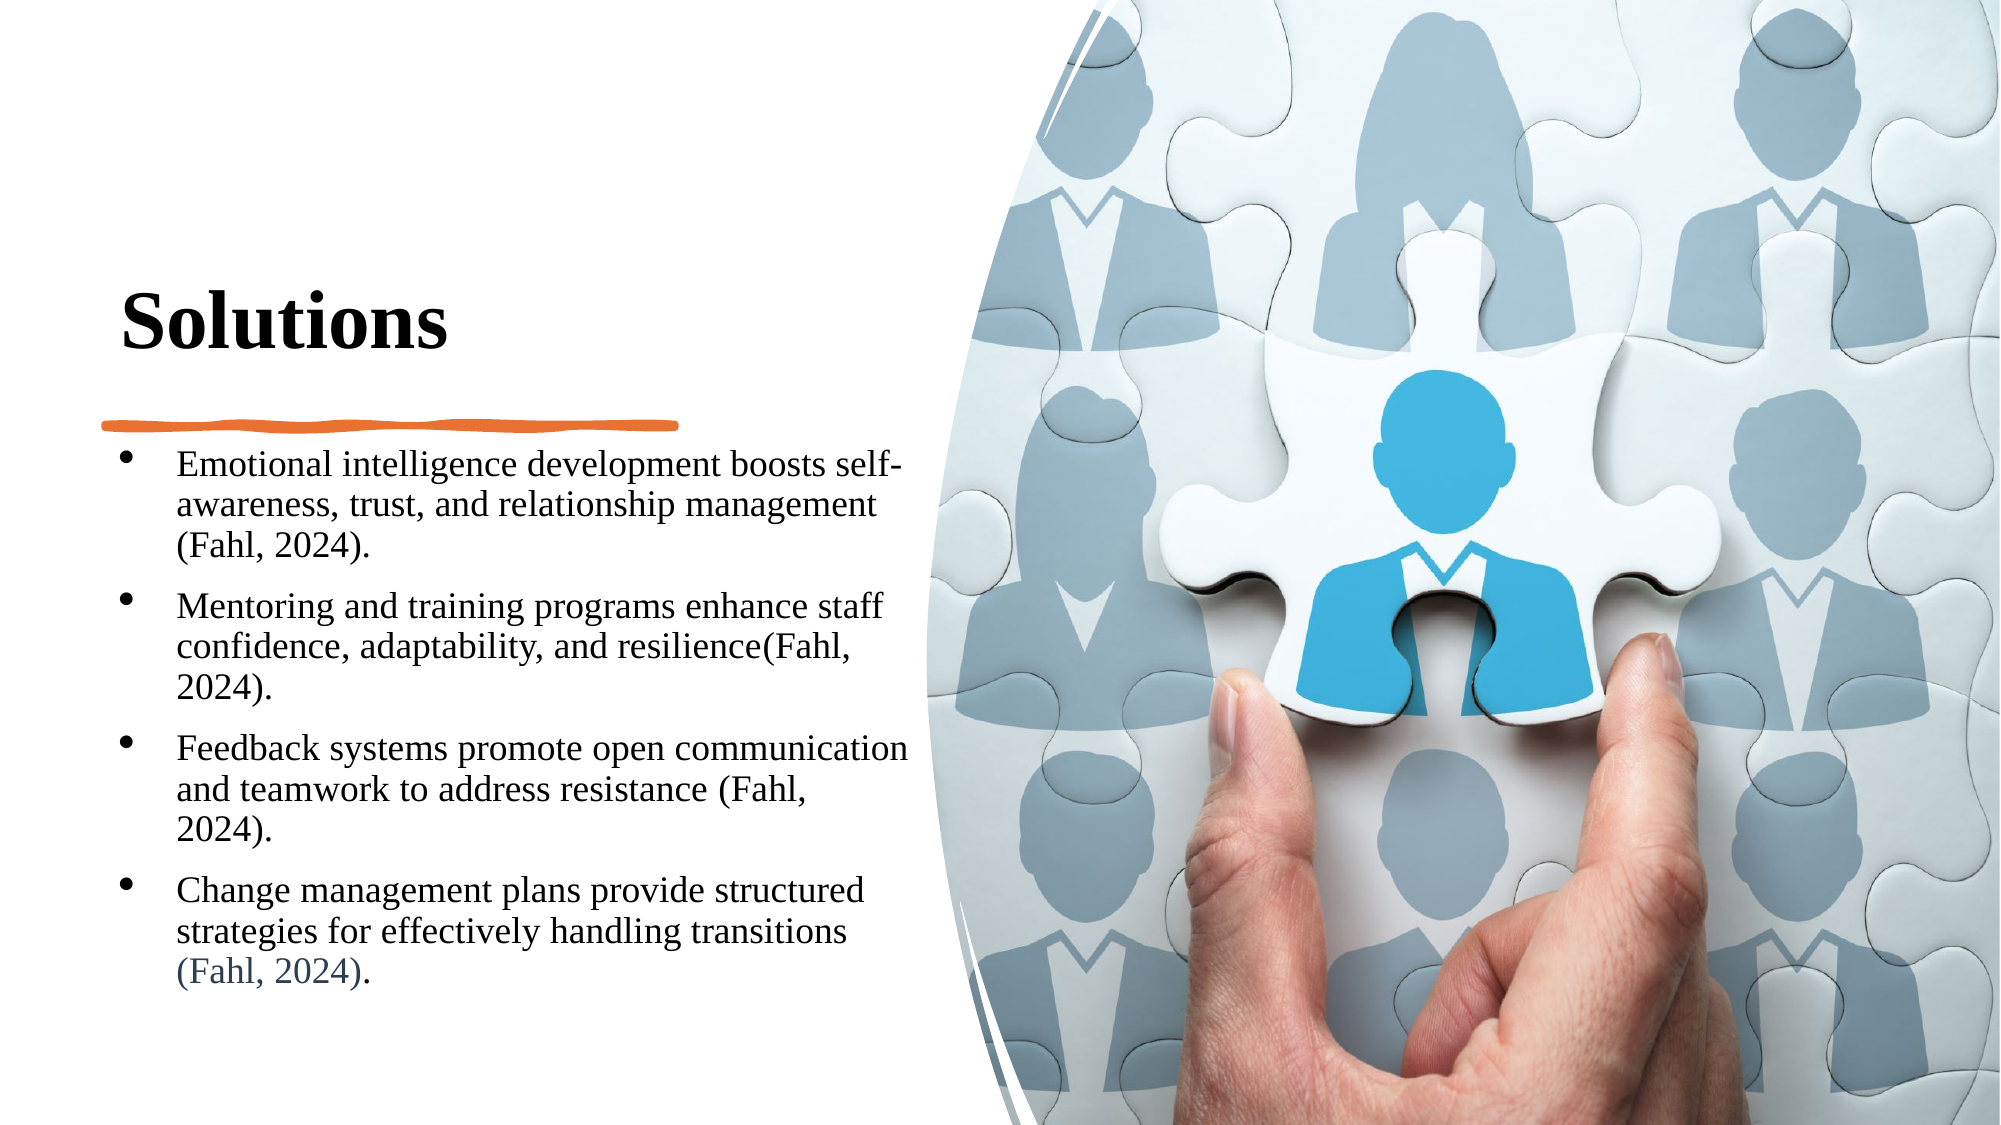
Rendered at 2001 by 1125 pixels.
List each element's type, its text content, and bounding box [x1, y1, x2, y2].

picture [926, 0, 2000, 1125]
text_box [0, 0, 926, 1125]
title Solutions [105, 53, 822, 375]
list Emotional intelligence development boosts self-awareness, trust, and relationship management (Fahl, 2024). Mentoring and training programs enhance staff confidence, adaptability, and resilience(Fahl, 2024). Feedback systems promote open communication and teamwork to address resistance (Fahl, 2024). Change management plans provide structured strategies for effectively handling transitions (Fahl, 2024). [105, 436, 926, 1018]
text_box [103, 420, 677, 432]
